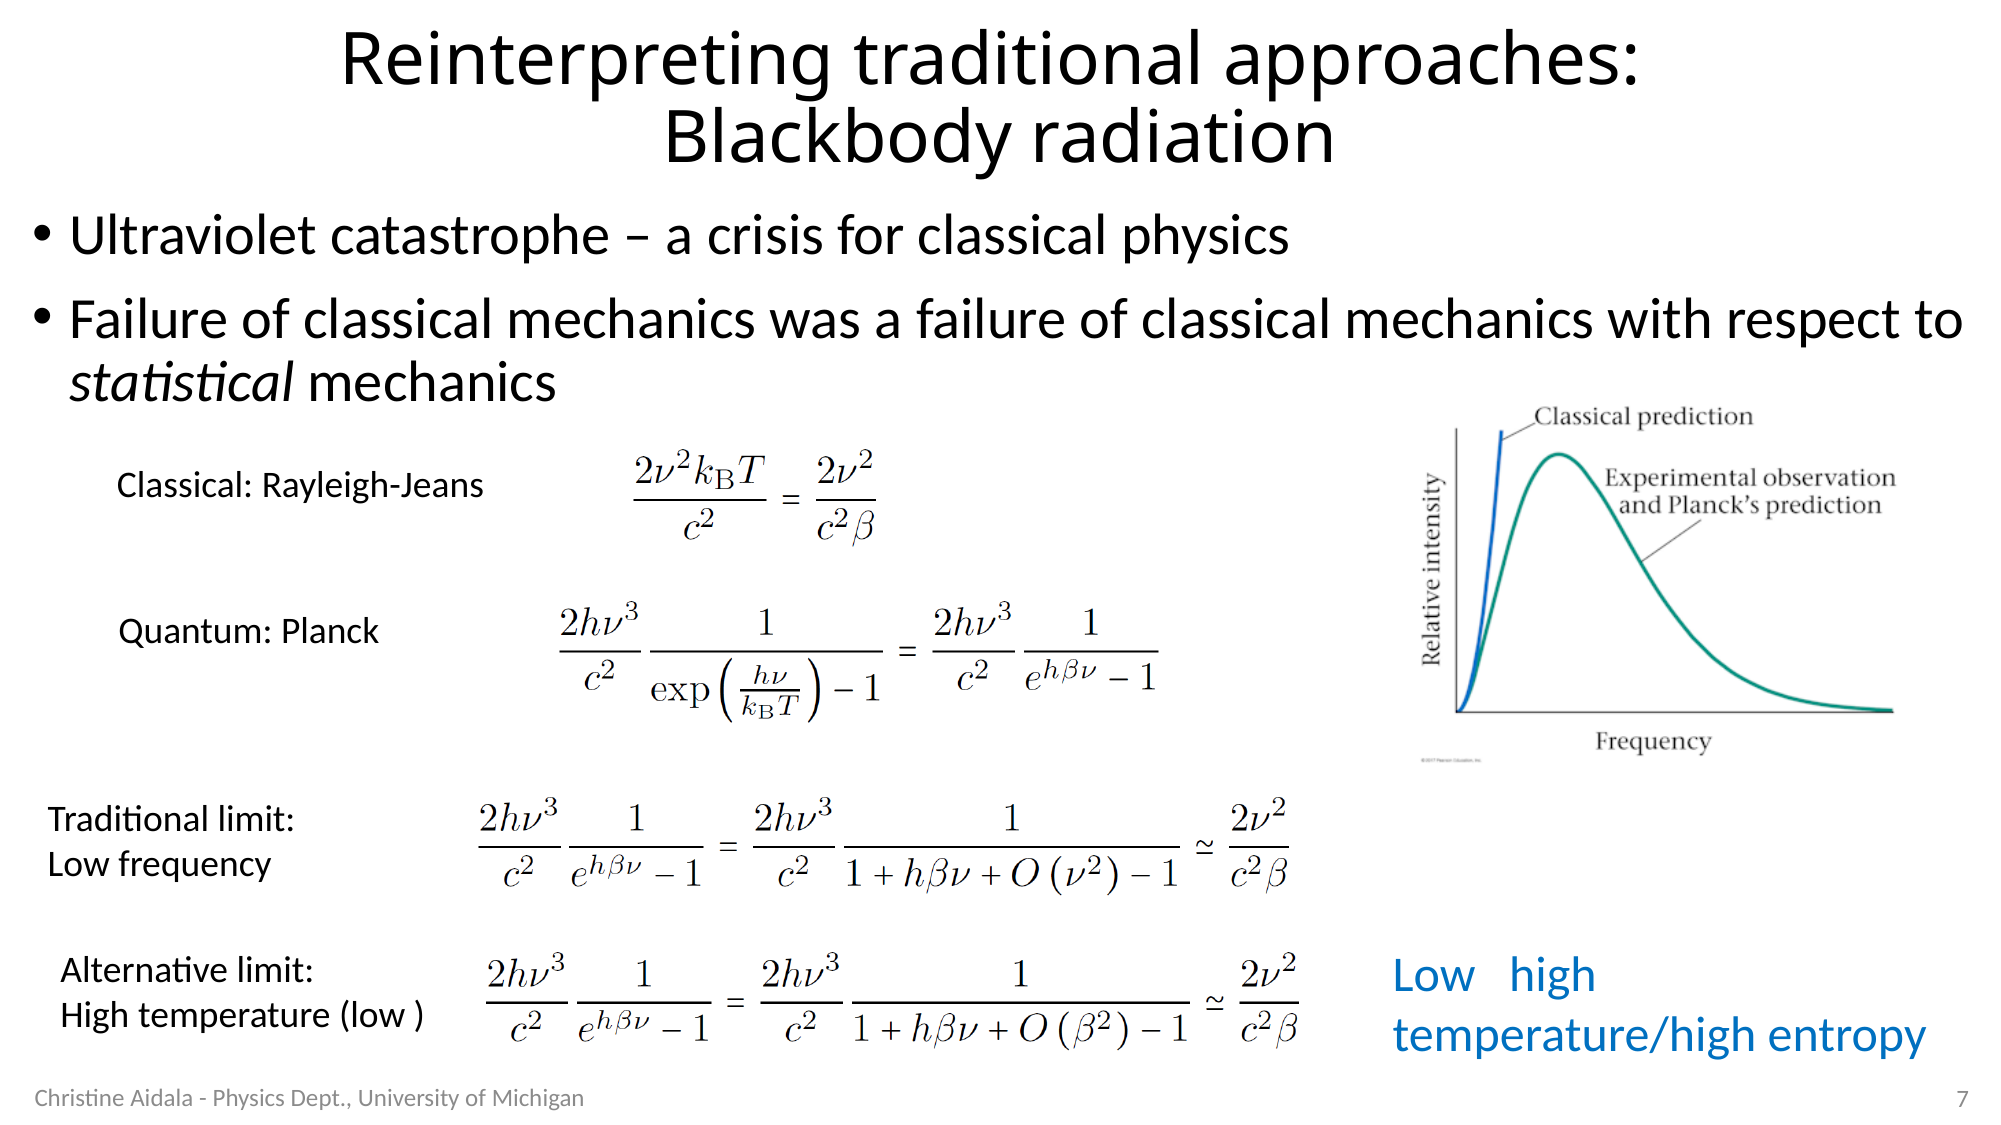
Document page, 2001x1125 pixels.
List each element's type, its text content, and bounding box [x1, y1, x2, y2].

list Ultraviolet catastrophe – a crisis for classical physics Failure of classical mechanics was a failure of classical mechanics with respect to statistical mechanics [17, 196, 1983, 475]
picture [550, 597, 1161, 727]
text_box Quantum: Planck [103, 598, 395, 659]
text_box Classical: Rayleigh-Jeans [102, 452, 500, 513]
slide_number 7 [1893, 1078, 1985, 1116]
picture [481, 946, 1305, 1059]
picture [624, 439, 882, 555]
text_box Traditional limit: Low frequency [32, 786, 320, 892]
picture [1419, 404, 1899, 787]
title Reinterpreting traditional approaches: Blackbody radiation [17, 13, 1983, 187]
footer Christine Aidala - Physics Dept., University of Michigan [19, 1077, 999, 1116]
picture [470, 788, 1294, 901]
